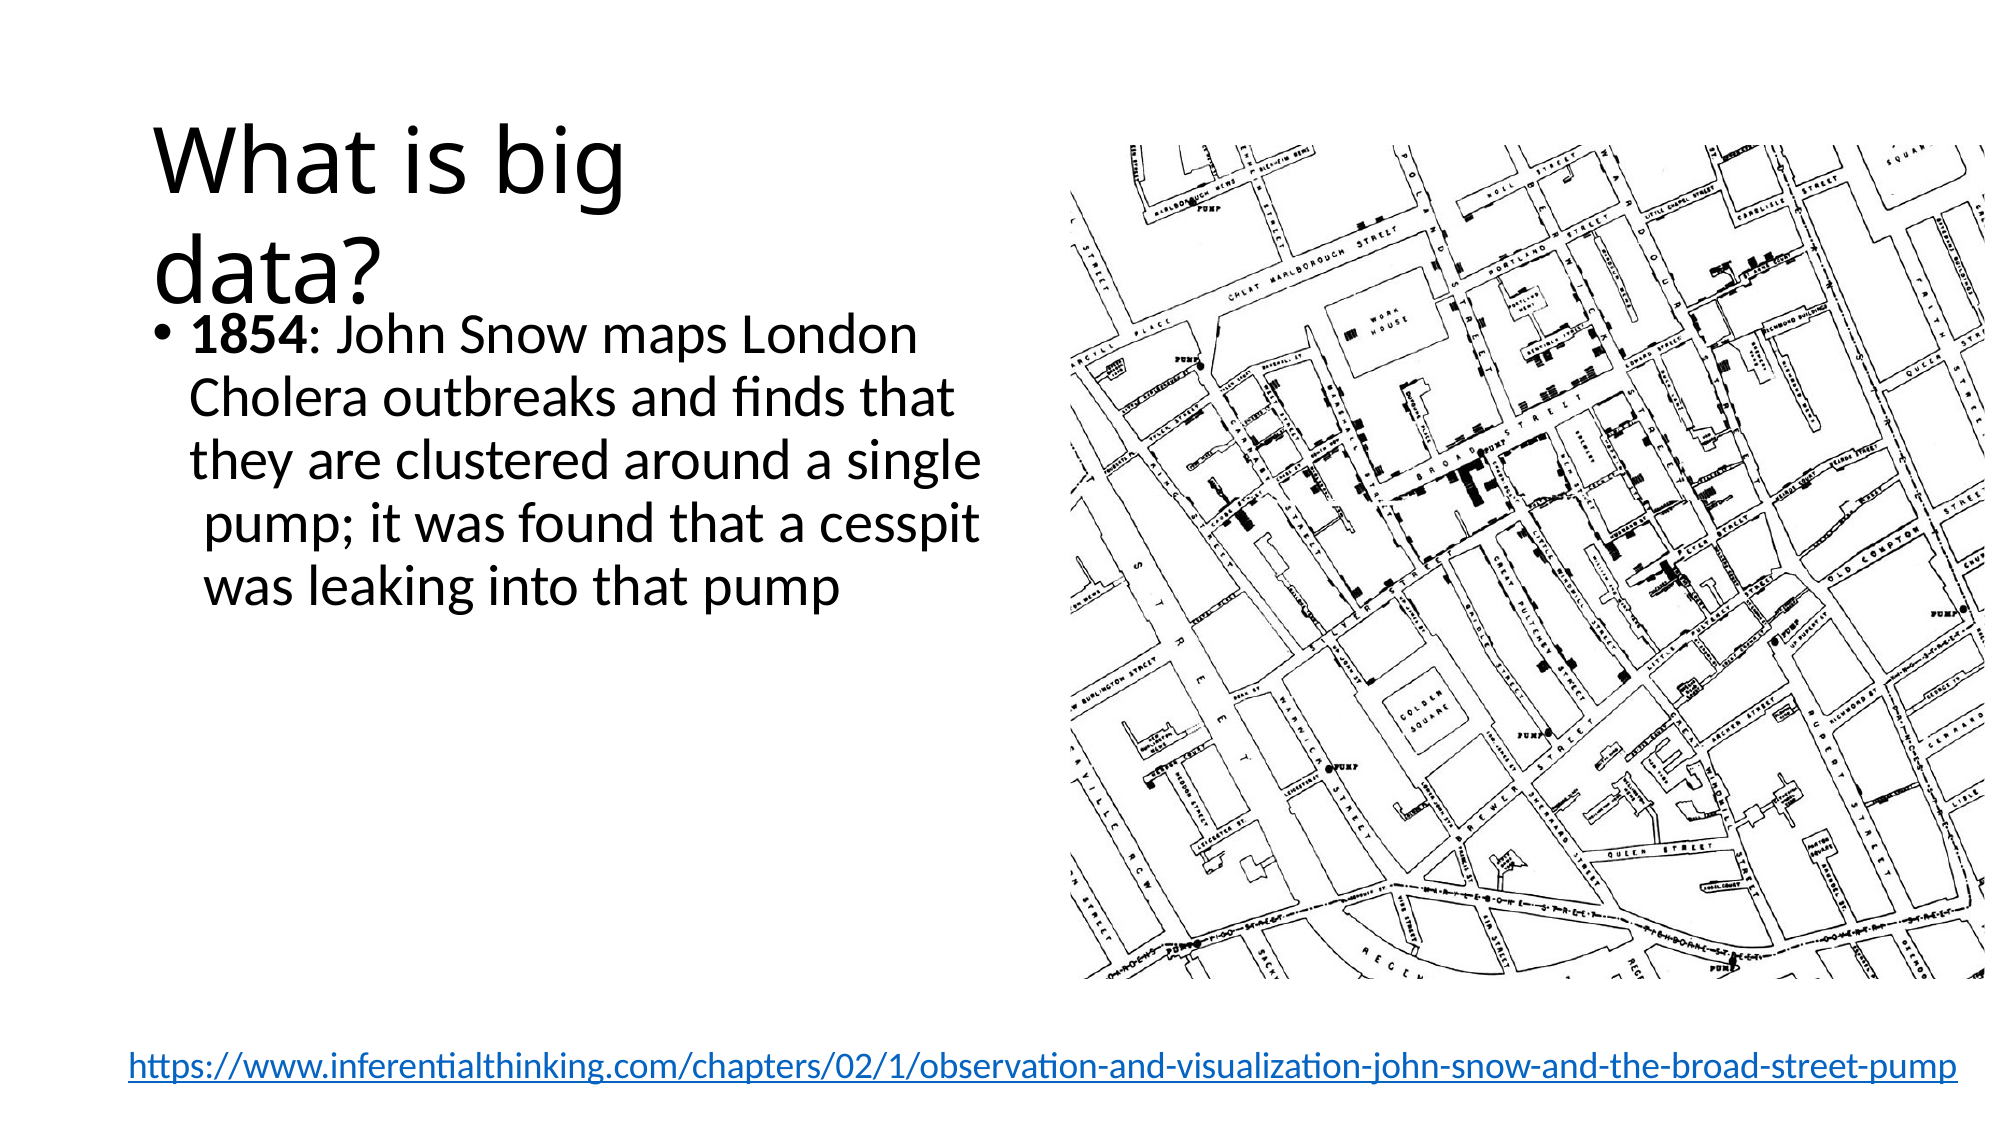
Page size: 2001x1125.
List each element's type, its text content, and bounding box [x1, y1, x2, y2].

text_box 1854: John Snow maps London Cholera outbreaks and finds that they are clustered around a single pump; it was found that a cesspit was leaking into that pump [150, 294, 993, 619]
text_box [1070, 145, 1985, 979]
text_box https://www.inferentialthinking.com/chapters/02/1/observation-and-visualization-john-snow-and-the-broad-street-pump [126, 1038, 1988, 1086]
title What is big data? [150, 100, 790, 294]
